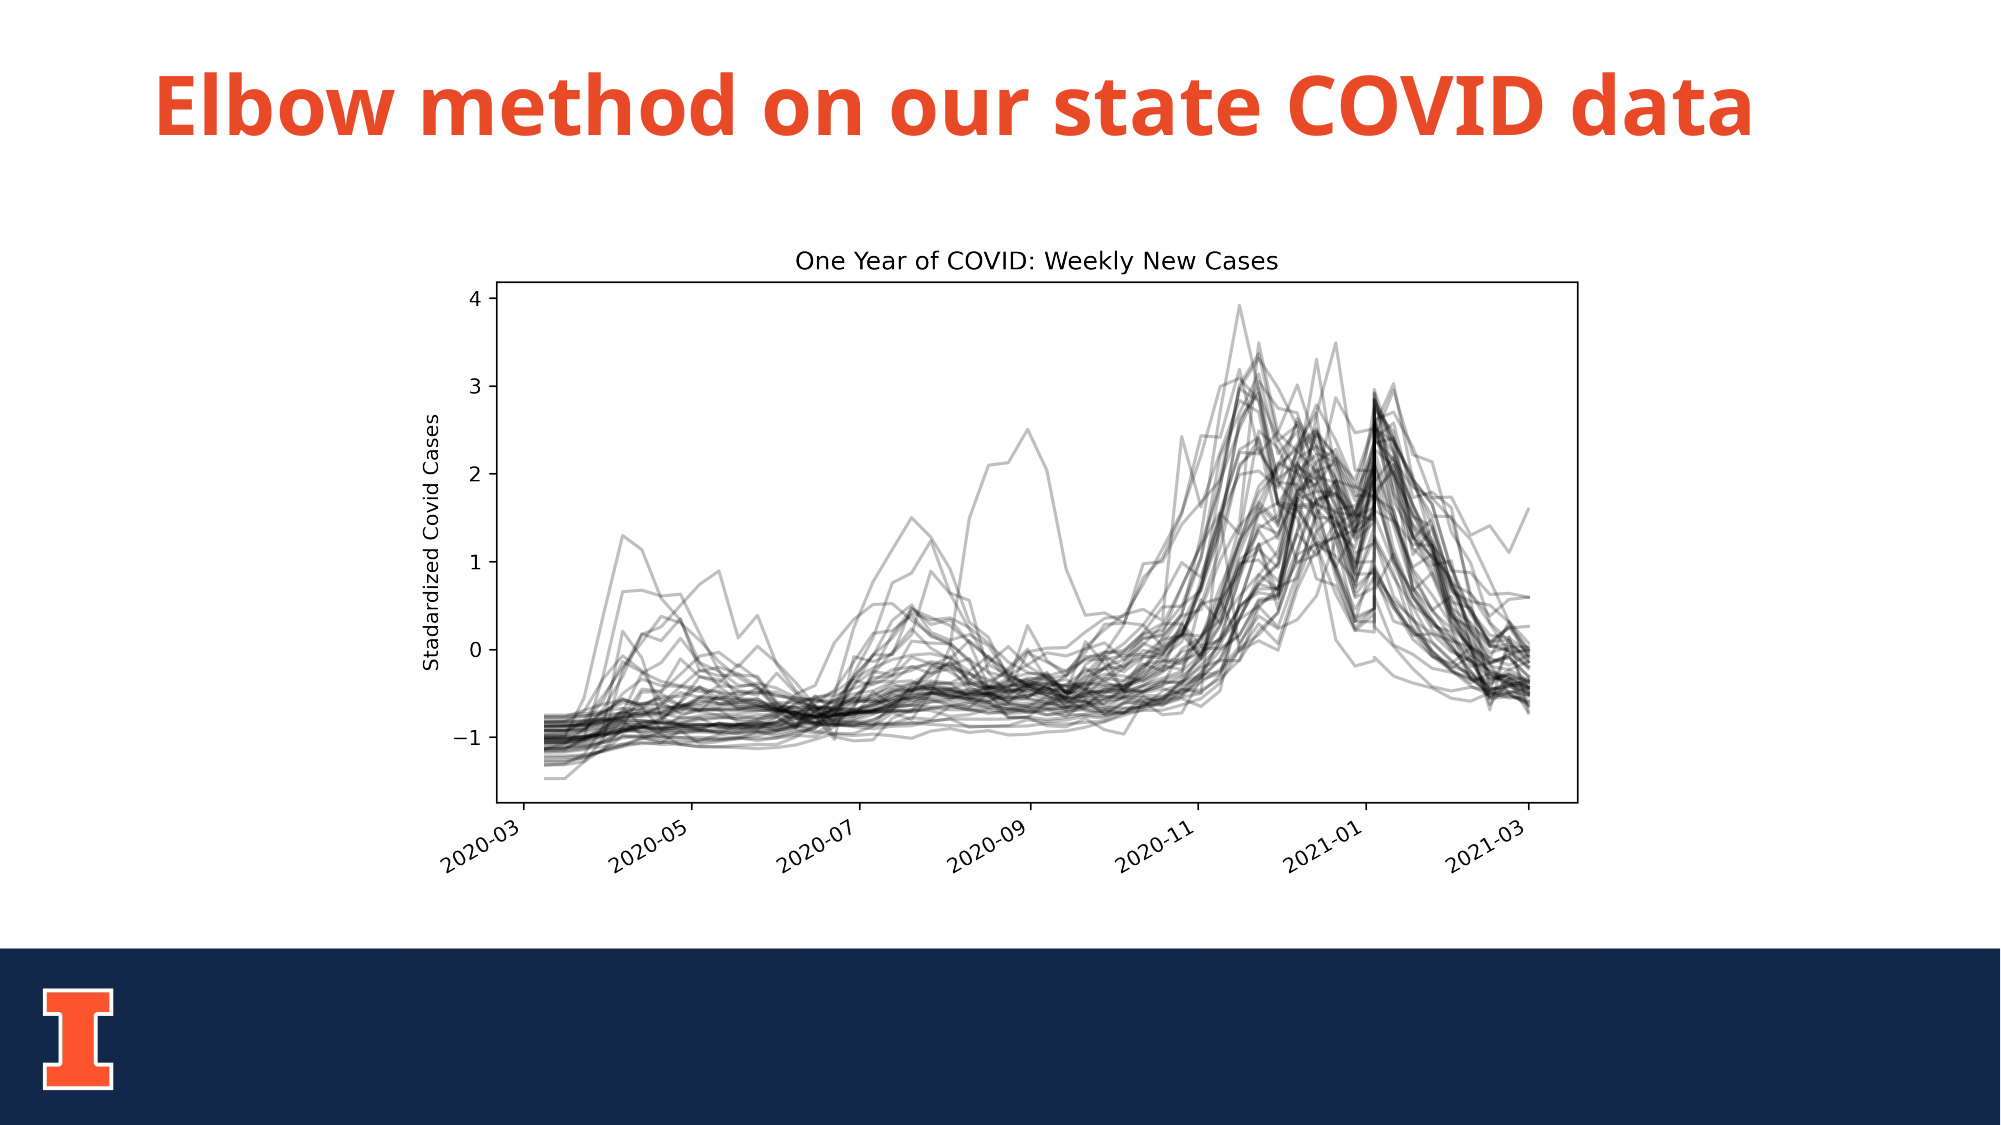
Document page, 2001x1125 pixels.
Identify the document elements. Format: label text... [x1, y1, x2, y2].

title Elbow method on our state COVID data [137, 56, 1863, 163]
picture [0, 0, 2001, 1125]
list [399, 225, 1600, 901]
